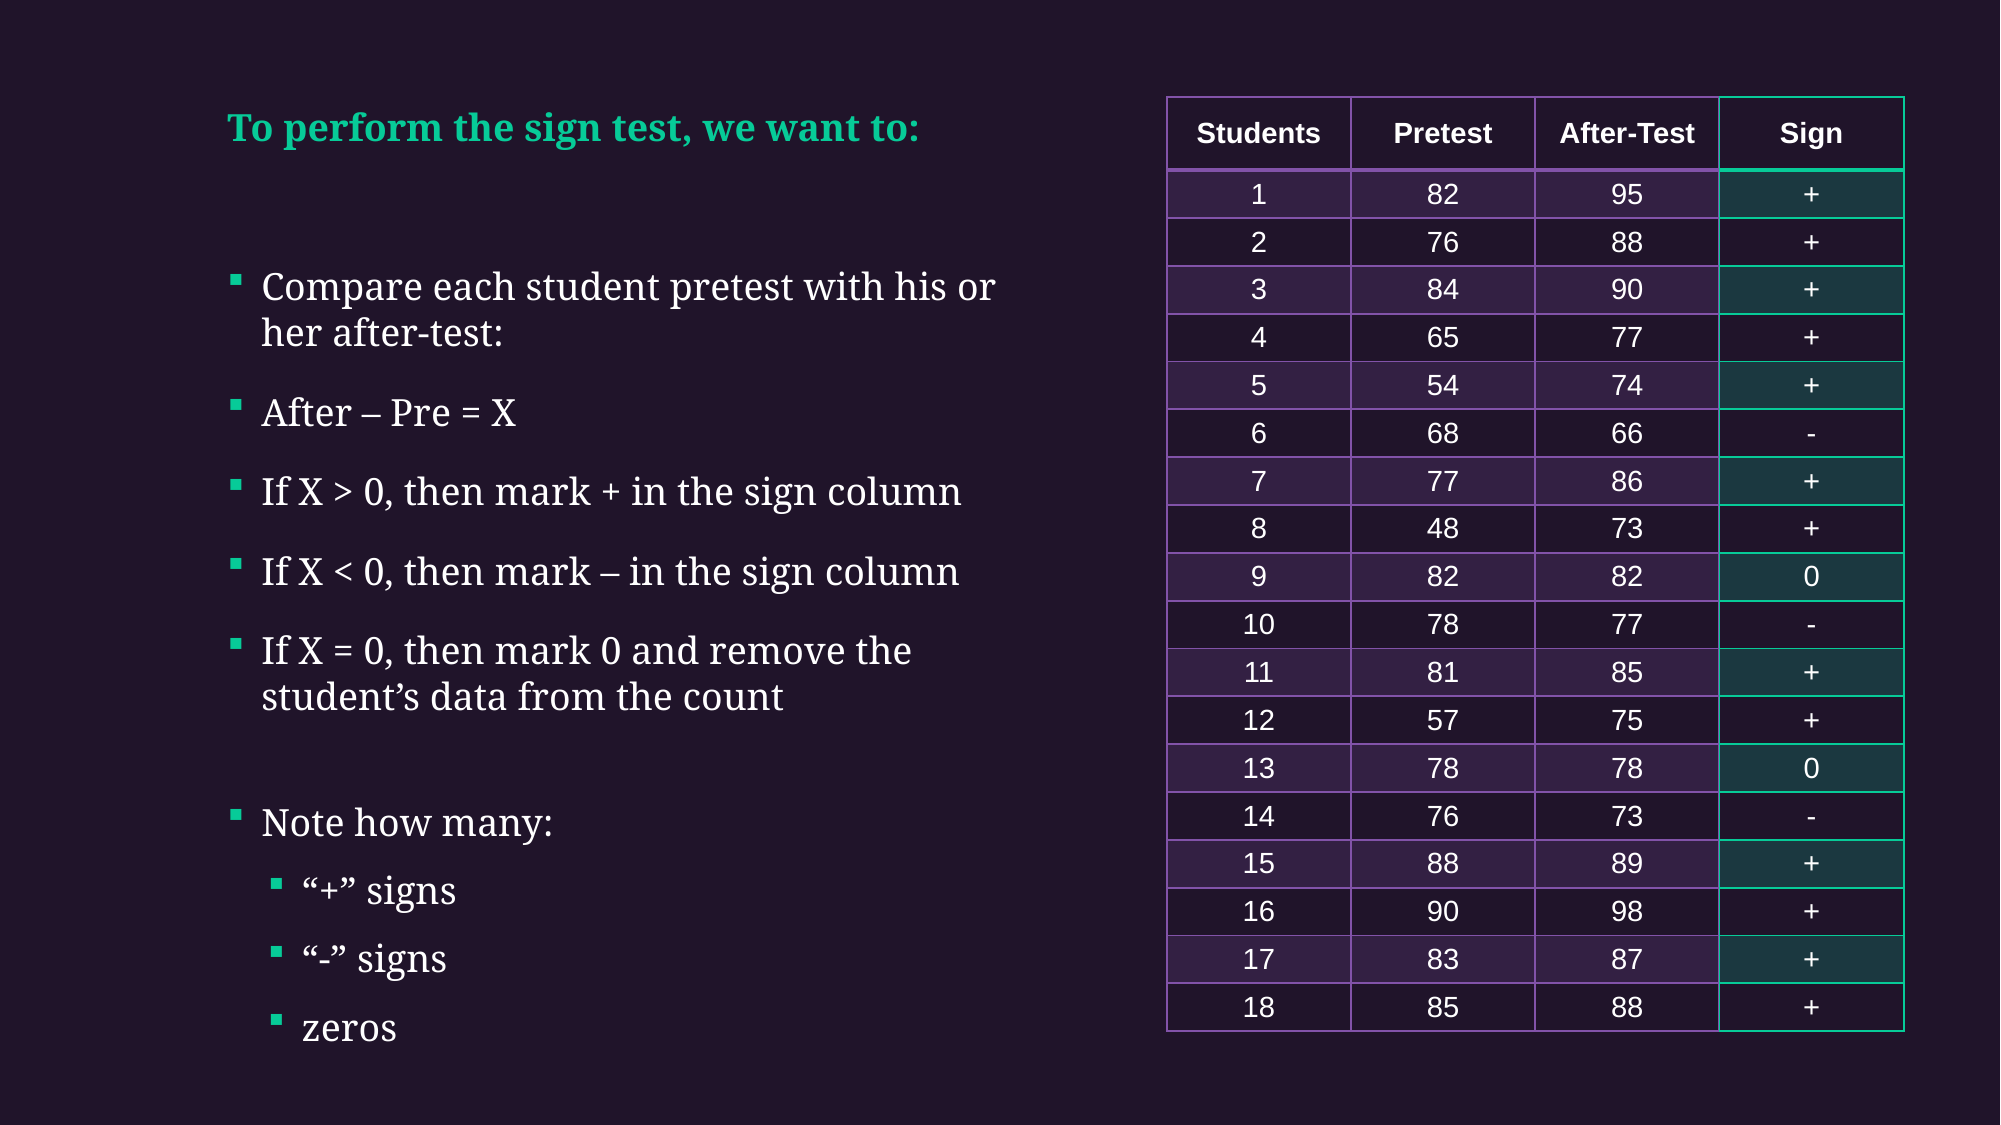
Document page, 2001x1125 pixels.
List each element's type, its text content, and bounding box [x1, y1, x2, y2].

table_cell 84 [1352, 267, 1534, 313]
table_cell 54 [1352, 362, 1534, 408]
table_cell 48 [1352, 506, 1534, 552]
table_cell + [1720, 697, 1903, 743]
table_cell + [1720, 219, 1903, 265]
table_cell 74 [1536, 362, 1718, 408]
table_cell + [1720, 506, 1903, 552]
table_cell 13 [1168, 745, 1350, 791]
table_cell 11 [1168, 649, 1350, 695]
table_cell 73 [1536, 506, 1718, 552]
table_cell + [1720, 458, 1903, 504]
table_cell 68 [1352, 410, 1534, 456]
table_cell - [1720, 602, 1903, 648]
table_header Sign [1720, 98, 1903, 168]
table_cell 88 [1536, 219, 1718, 265]
table_cell - [1720, 793, 1903, 839]
table_cell + [1720, 889, 1903, 935]
table_cell 90 [1536, 267, 1718, 313]
table_cell 76 [1352, 793, 1534, 839]
table_cell 88 [1536, 984, 1718, 1030]
table_cell 78 [1352, 745, 1534, 791]
table_header Pretest [1352, 98, 1534, 168]
table_cell 4 [1168, 315, 1350, 361]
table_header Students [1168, 98, 1350, 168]
table_cell 57 [1352, 697, 1534, 743]
table_cell 2 [1168, 219, 1350, 265]
table_cell 87 [1536, 936, 1718, 982]
table_cell 89 [1536, 841, 1718, 887]
table_cell 82 [1352, 554, 1534, 600]
table_cell 17 [1168, 936, 1350, 982]
table_cell 85 [1352, 984, 1534, 1030]
table_cell 77 [1352, 458, 1534, 504]
table_cell 83 [1352, 936, 1534, 982]
table_cell 8 [1168, 506, 1350, 552]
table_cell 85 [1536, 649, 1718, 695]
table_cell 16 [1168, 889, 1350, 935]
list To perform the sign test, we want to: Compare each student pretest with his or her after-test: After – Pre = X If X > 0, then mark + in the sign column If X < 0, then mark – in the sign column If X = 0, then mark 0 and remove the student’s data from the count Note how many: “+” signs “-” signs zeros [212, 97, 1042, 1071]
table_cell 75 [1536, 697, 1718, 743]
table_cell + [1720, 315, 1903, 361]
table_cell 9 [1168, 554, 1350, 600]
table_cell 77 [1536, 602, 1718, 648]
table_cell 73 [1536, 793, 1718, 839]
table_cell + [1720, 984, 1903, 1030]
table_cell 82 [1536, 554, 1718, 600]
table_cell 3 [1168, 267, 1350, 313]
table_cell 5 [1168, 362, 1350, 408]
table_cell + [1720, 172, 1903, 217]
table_cell 81 [1352, 649, 1534, 695]
table_cell 1 [1168, 172, 1350, 217]
table_cell 98 [1536, 889, 1718, 935]
table_cell 65 [1352, 315, 1534, 361]
table_cell 88 [1352, 841, 1534, 887]
table_cell 6 [1168, 410, 1350, 456]
table_cell 78 [1536, 745, 1718, 791]
table_cell 0 [1720, 554, 1903, 600]
table_cell - [1720, 410, 1903, 456]
table_cell 86 [1536, 458, 1718, 504]
table_cell 10 [1168, 602, 1350, 648]
table_cell 76 [1352, 219, 1534, 265]
table_cell 14 [1168, 793, 1350, 839]
table_cell 12 [1168, 697, 1350, 743]
table_cell 15 [1168, 841, 1350, 887]
table_cell 95 [1536, 172, 1718, 217]
table_cell 18 [1168, 984, 1350, 1030]
table_cell + [1720, 936, 1903, 982]
table_cell 0 [1720, 745, 1903, 791]
table_cell + [1720, 841, 1903, 887]
table_header After-Test [1536, 98, 1718, 168]
table_cell + [1720, 649, 1903, 695]
table_cell + [1720, 362, 1903, 408]
table_cell 77 [1536, 315, 1718, 361]
table_cell 82 [1352, 172, 1534, 217]
table_cell 66 [1536, 410, 1718, 456]
table_cell + [1720, 267, 1903, 313]
table_cell 78 [1352, 602, 1534, 648]
table_cell 90 [1352, 889, 1534, 935]
table_cell 7 [1168, 458, 1350, 504]
